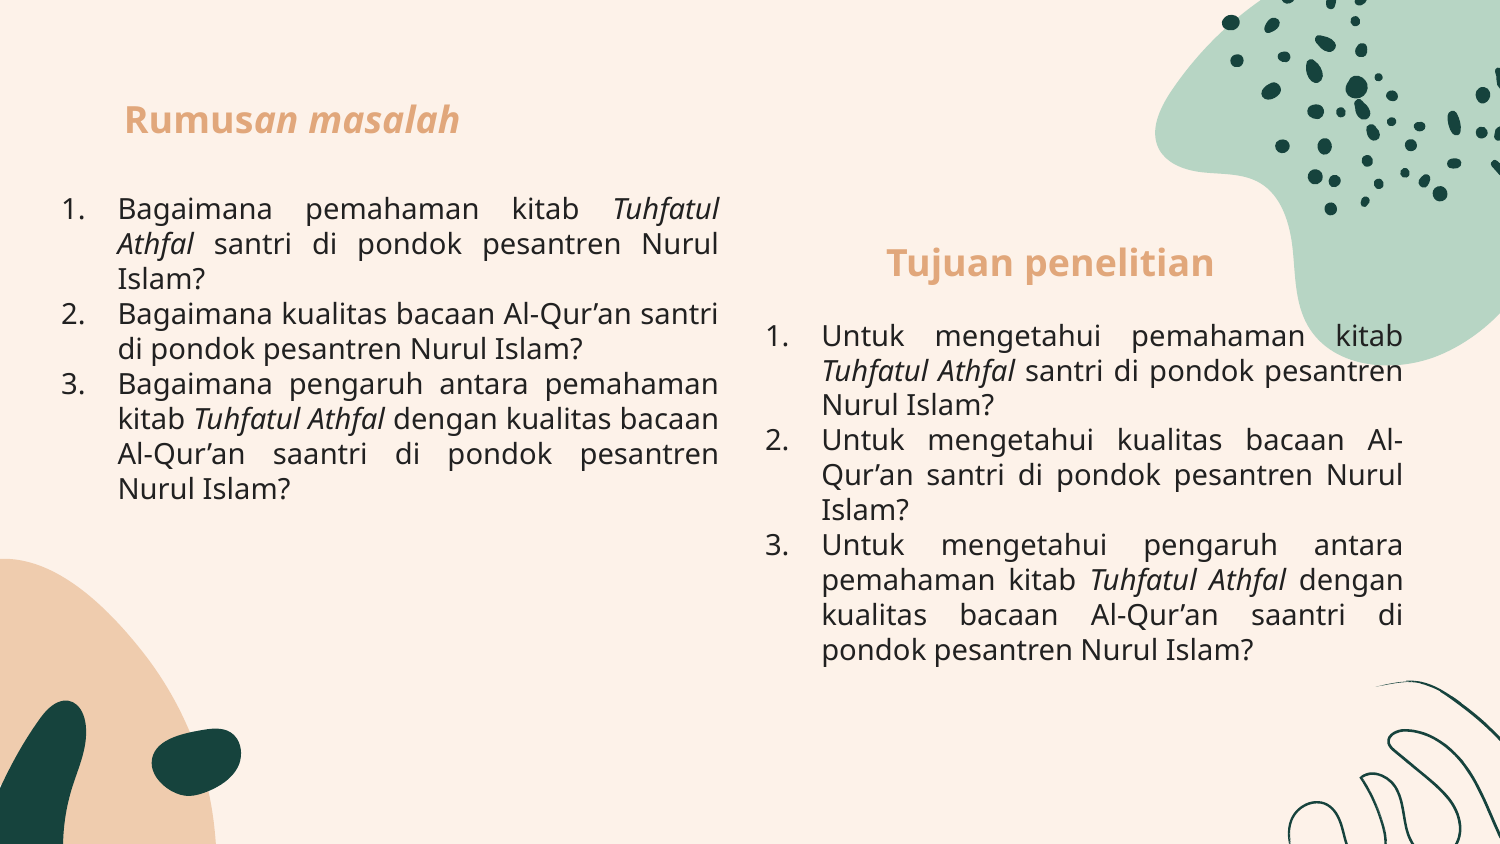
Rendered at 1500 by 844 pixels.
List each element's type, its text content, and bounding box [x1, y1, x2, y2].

subtitle Bagaimana pemahaman kitab Tuhfatul Athfal santri di pondok pesantren Nurul Islam? Bagaimana kualitas bacaan Al-Qur’an santri di pondok pesantren Nurul Islam? Bagaimana pengaruh antara pemahaman kitab Tuhfatul Athfal dengan kualitas bacaan Al-Qur’an saantri di pondok pesantren Nurul Islam? [46, 175, 735, 695]
title Rumusan masalah [46, 81, 539, 176]
title Tujuan penelitian [809, 224, 1302, 301]
subtitle Untuk mengetahui pemahaman kitab Tuhfatul Athfal santri di pondok pesantren Nurul Islam? Untuk mengetahui kualitas bacaan Al-Qur’an santri di pondok pesantren Nurul Islam? Untuk mengetahui pengaruh antara pemahaman kitab Tuhfatul Athfal dengan kualitas bacaan Al-Qur’an saantri di pondok pesantren Nurul Islam? [750, 301, 1419, 740]
